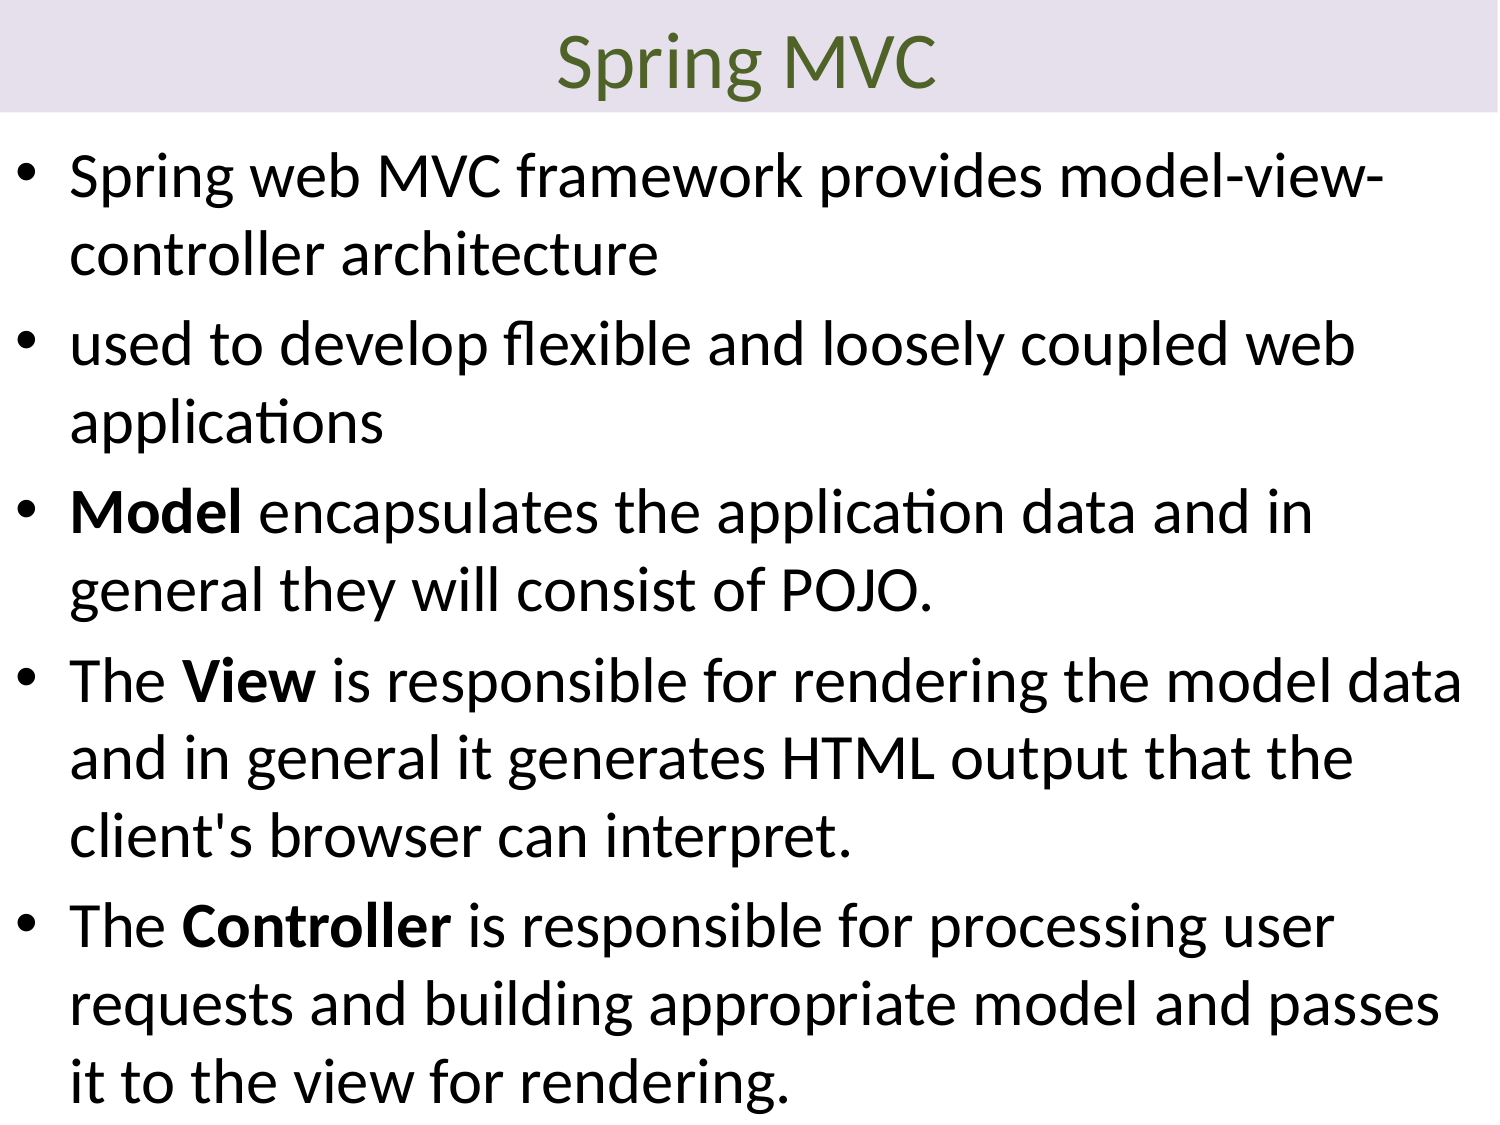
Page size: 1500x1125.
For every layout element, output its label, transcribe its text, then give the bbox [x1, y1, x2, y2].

list Spring web MVC framework provides model-view-controller architecture used to develop flexible and loosely coupled web applications Model encapsulates the application data and in general they will consist of POJO. The View is responsible for rendering the model data and in general it generates HTML output that the client's browser can interpret. The Controller is responsible for processing user requests and building appropriate model and passes it to the view for rendering. [0, 125, 1500, 1125]
title Spring MVC [0, 0, 1498, 113]
